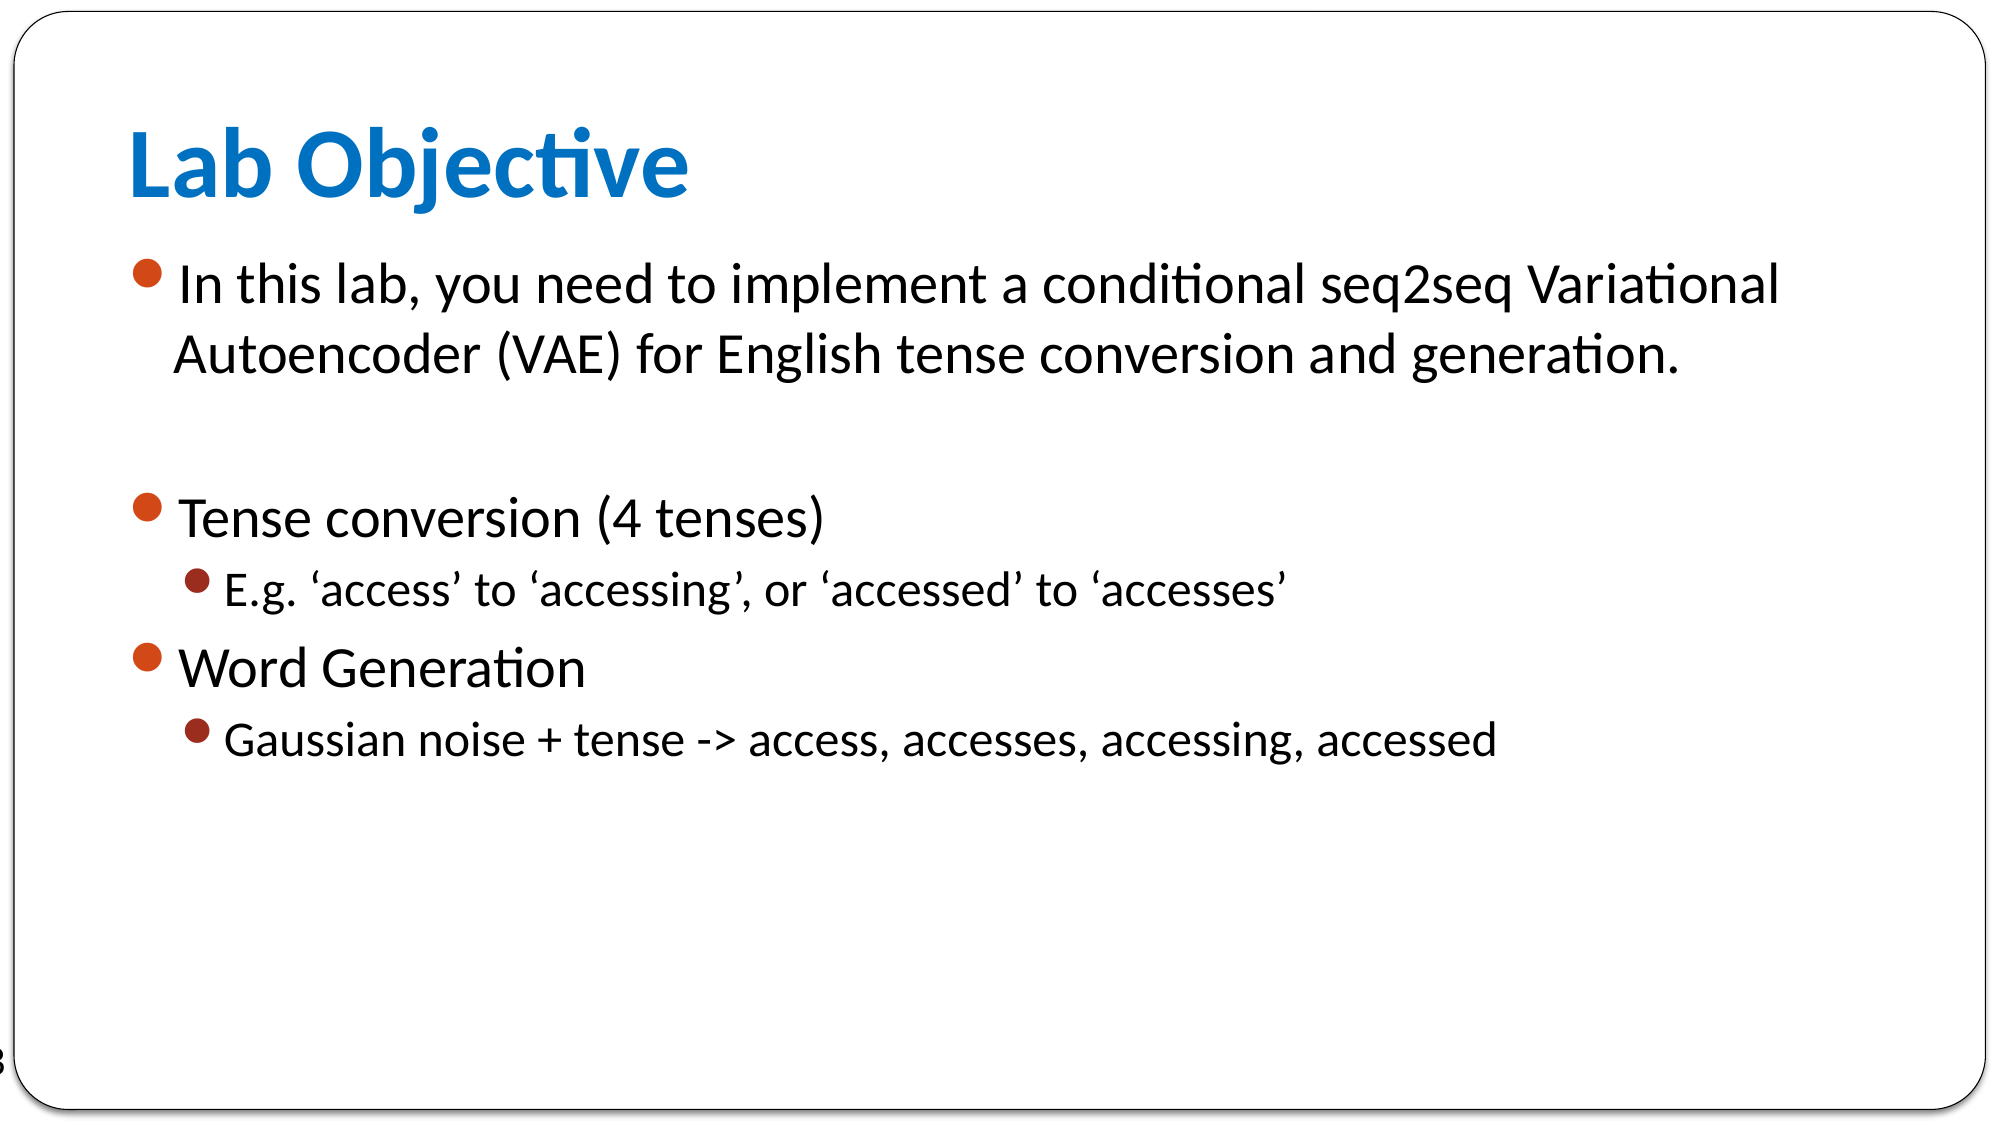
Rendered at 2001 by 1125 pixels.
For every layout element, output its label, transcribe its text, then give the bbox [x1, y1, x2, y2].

list In this lab, you need to implement a conditional seq2seq Variational Autoencoder (VAE) for English tense conversion and generation. Tense conversion (4 tenses) E.g. ‘access’ to ‘accessing’, or ‘accessed’ to ‘accesses’ Word Generation Gaussian noise + tense -> access, accesses, accessing, accessed [114, 237, 1886, 988]
title Lab Objective [114, 45, 1886, 233]
